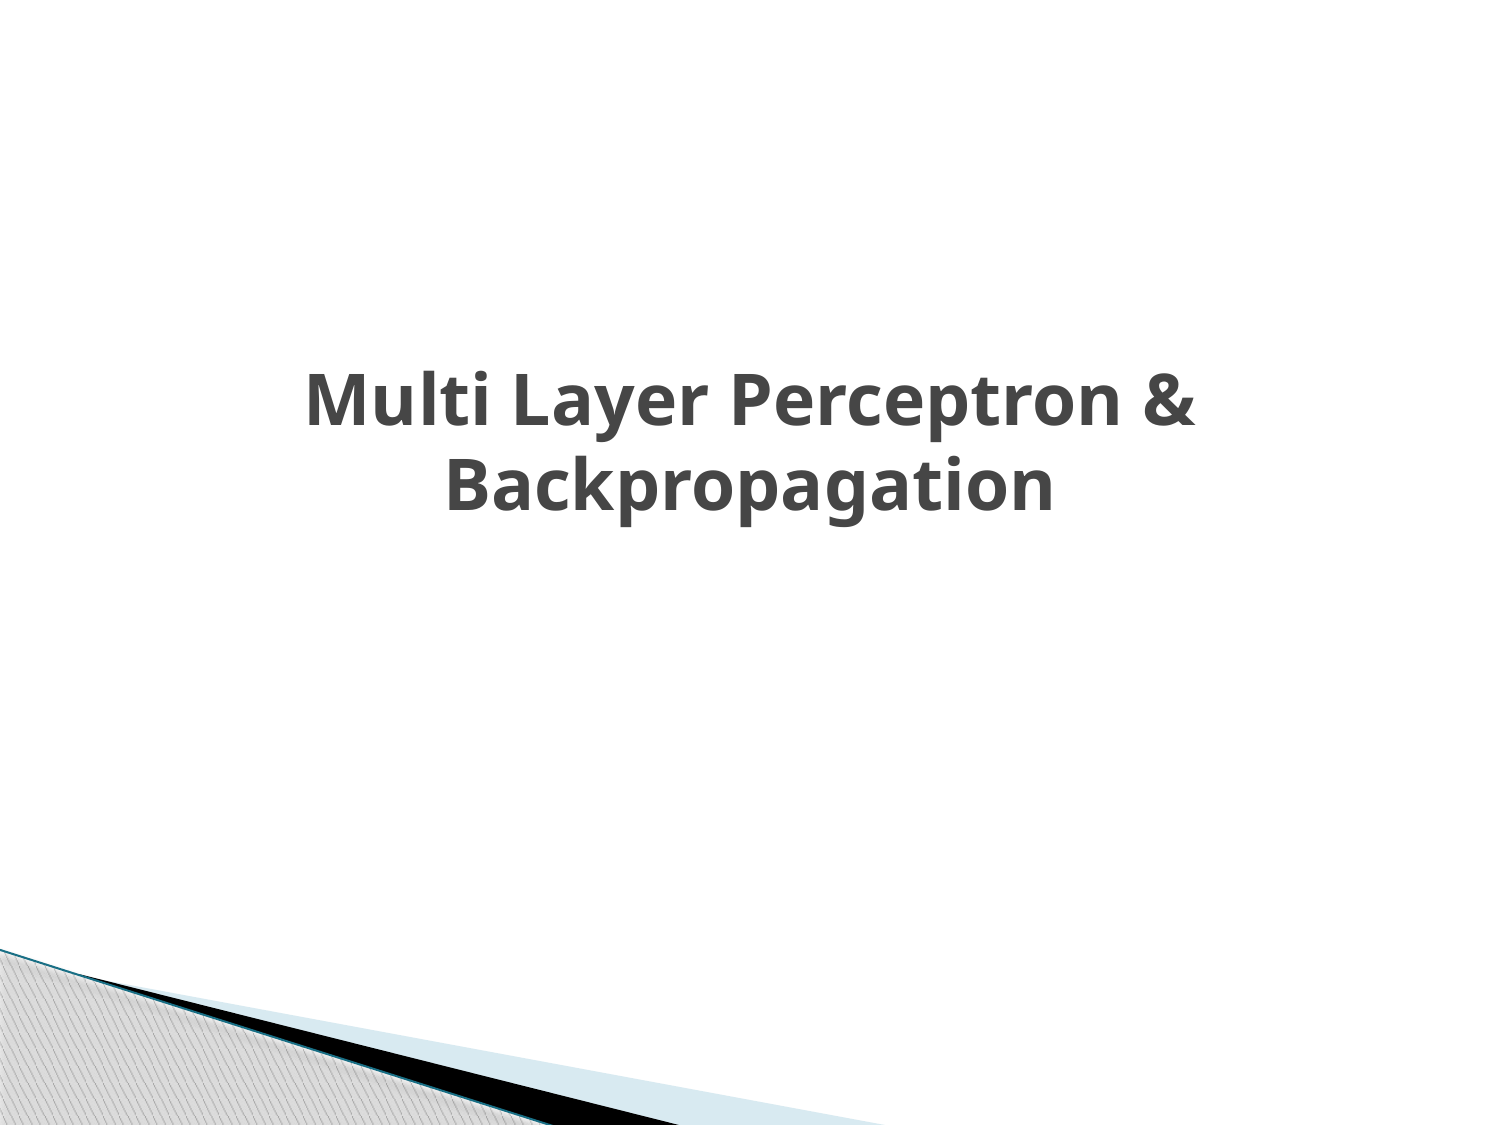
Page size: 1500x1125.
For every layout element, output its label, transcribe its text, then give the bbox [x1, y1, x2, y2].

title Multi Layer Perceptron & Backpropagation [24, 345, 1475, 534]
